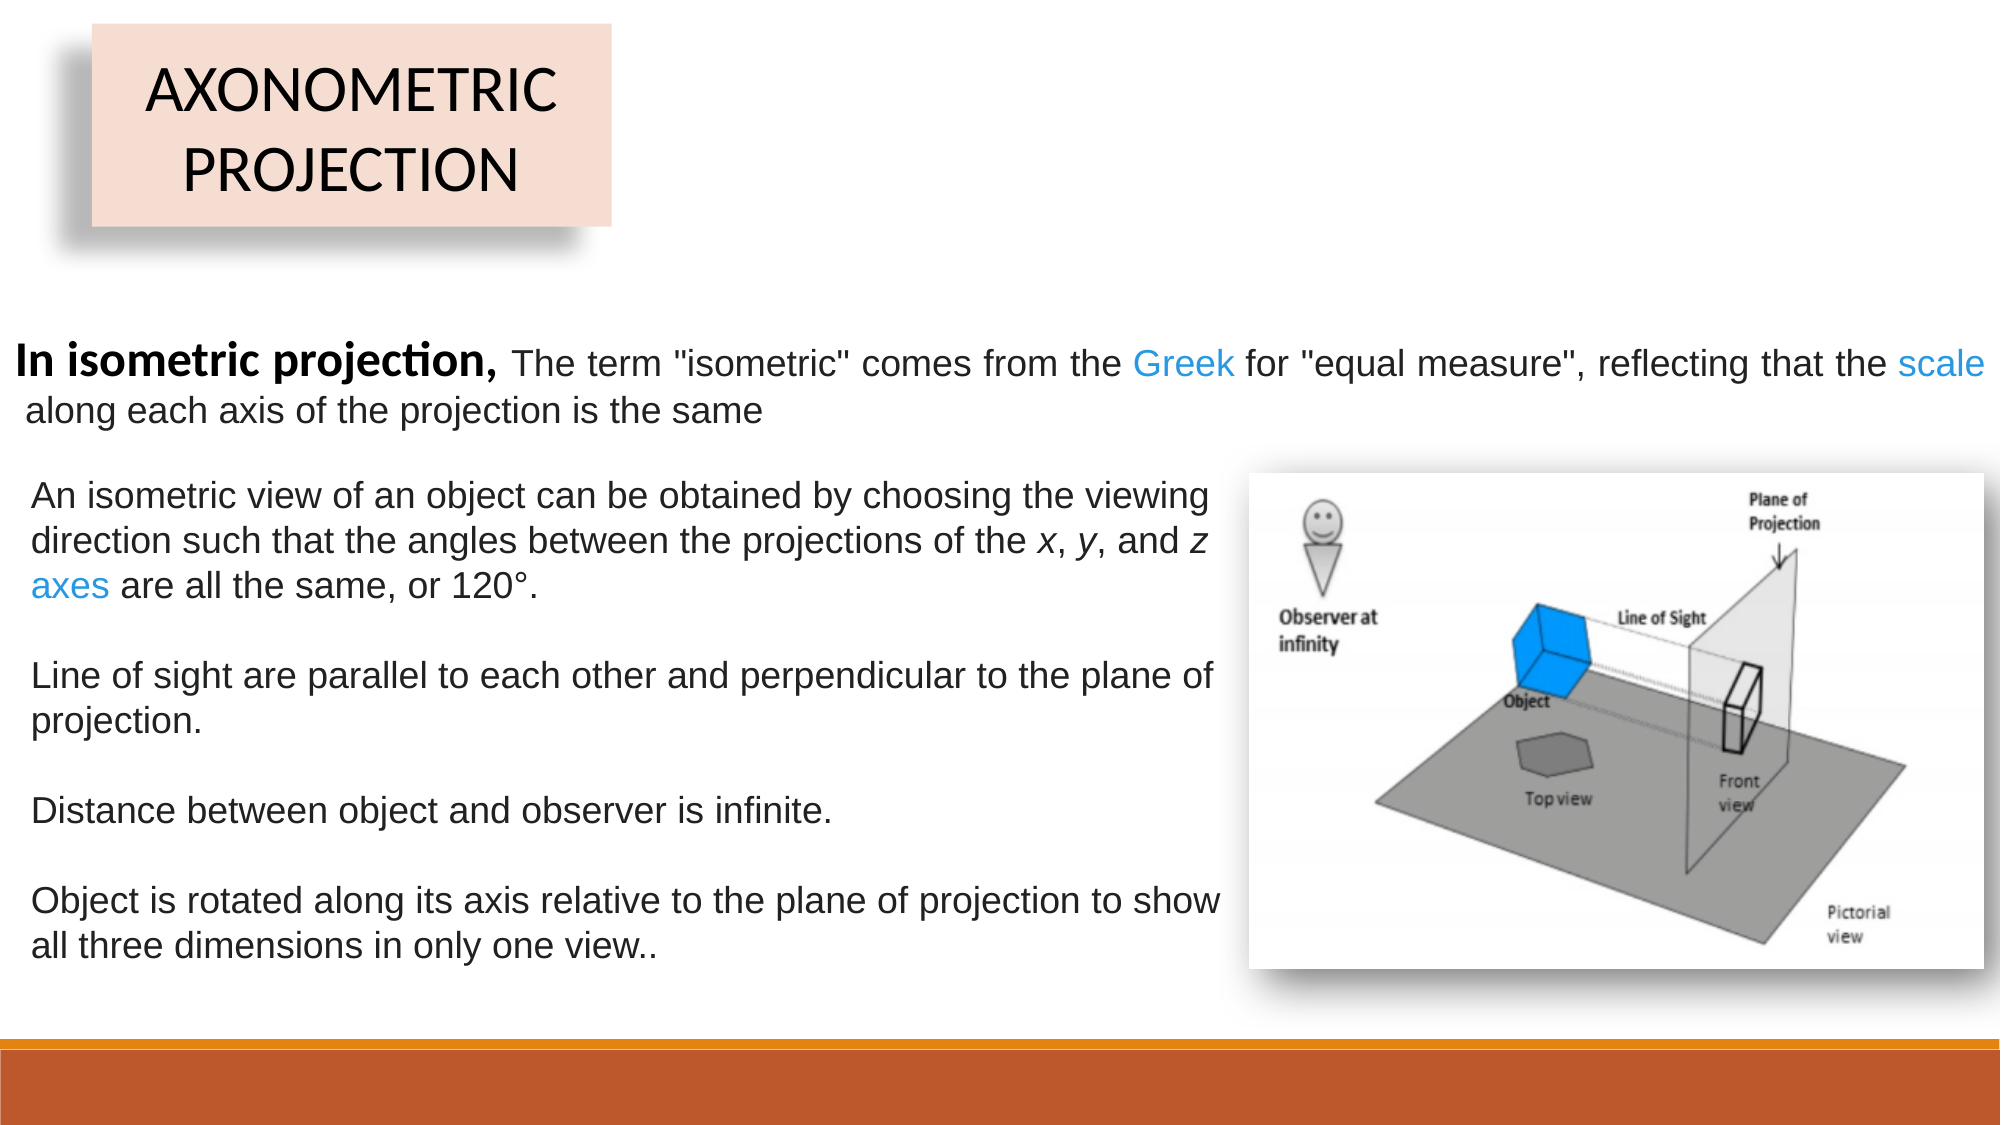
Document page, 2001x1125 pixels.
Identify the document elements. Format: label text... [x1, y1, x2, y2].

picture [1248, 472, 1985, 970]
text_box AXONOMETRIC PROJECTION [91, 22, 613, 228]
text_box An isometric view of an object can be obtained by choosing the viewing direction such that the angles between the projections of the x, y, and z axes are all the same, or 120°. Line of sight are parallel to each other and perpendicular to the plane of projection. Distance between object and observer is infinite. Object is rotated along its axis relative to the plane of projection to show all three dimensions in only one view.. [16, 463, 1250, 974]
text_box In isometric projection, The term "isometric" comes from the Greek for "equal measure", reflecting that the scale along each axis of the projection is the same [0, 318, 2000, 439]
